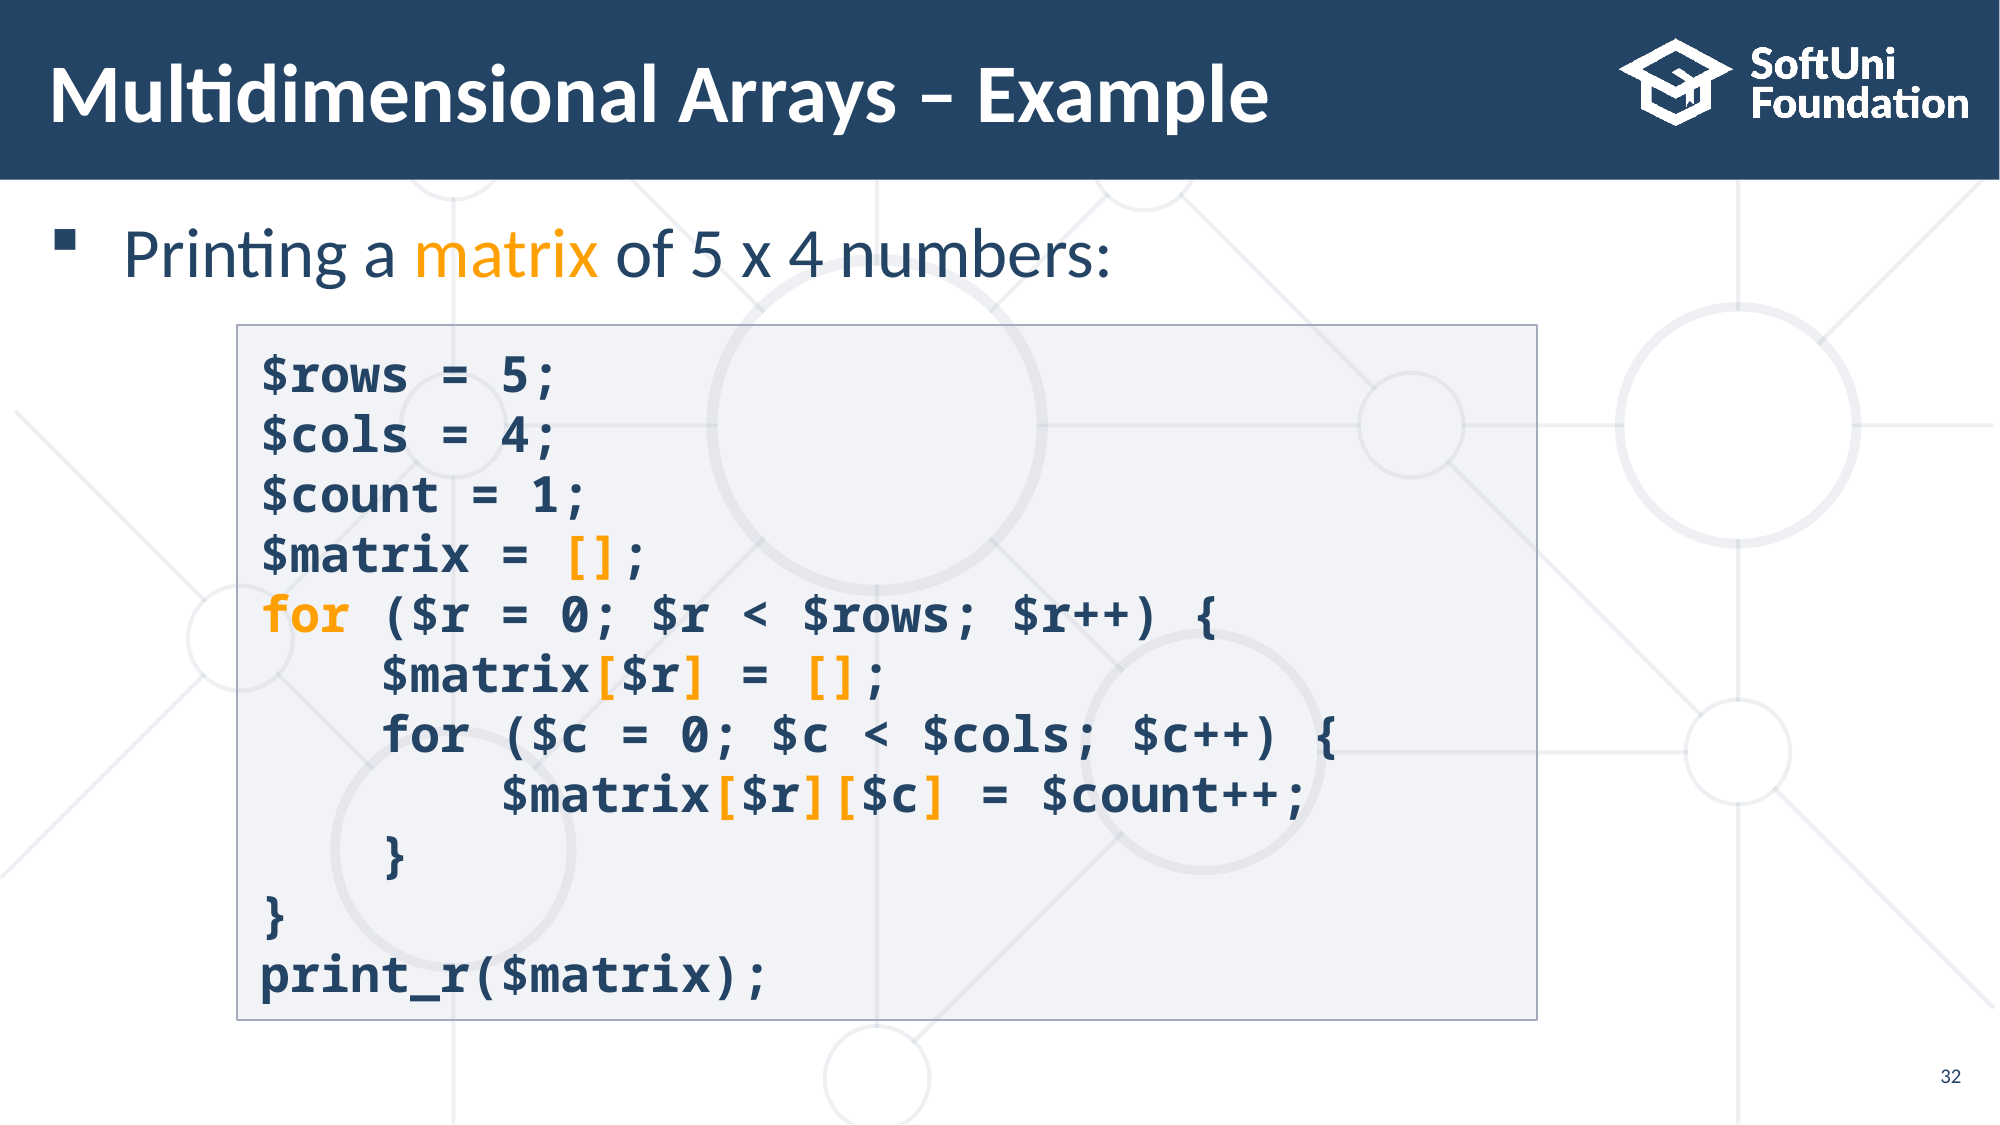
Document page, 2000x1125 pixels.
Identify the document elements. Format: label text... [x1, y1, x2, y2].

title Multidimensional Arrays – Example [31, 16, 1591, 162]
picture [1618, 38, 1968, 126]
slide_number 32 [1896, 1049, 1968, 1101]
list Printing a matrix of 5 x 4 numbers: [31, 196, 1970, 1050]
text_box $rows = 5; $cols = 4; $count = 1; $matrix = []; for ($r = 0; $r < $rows; $r++) { $matrix[$r] = []; for ($c = 0; $c < $cols; $c++) { $matrix[$r][$c] = $count++; } } print_r($matrix); [237, 324, 1538, 1021]
